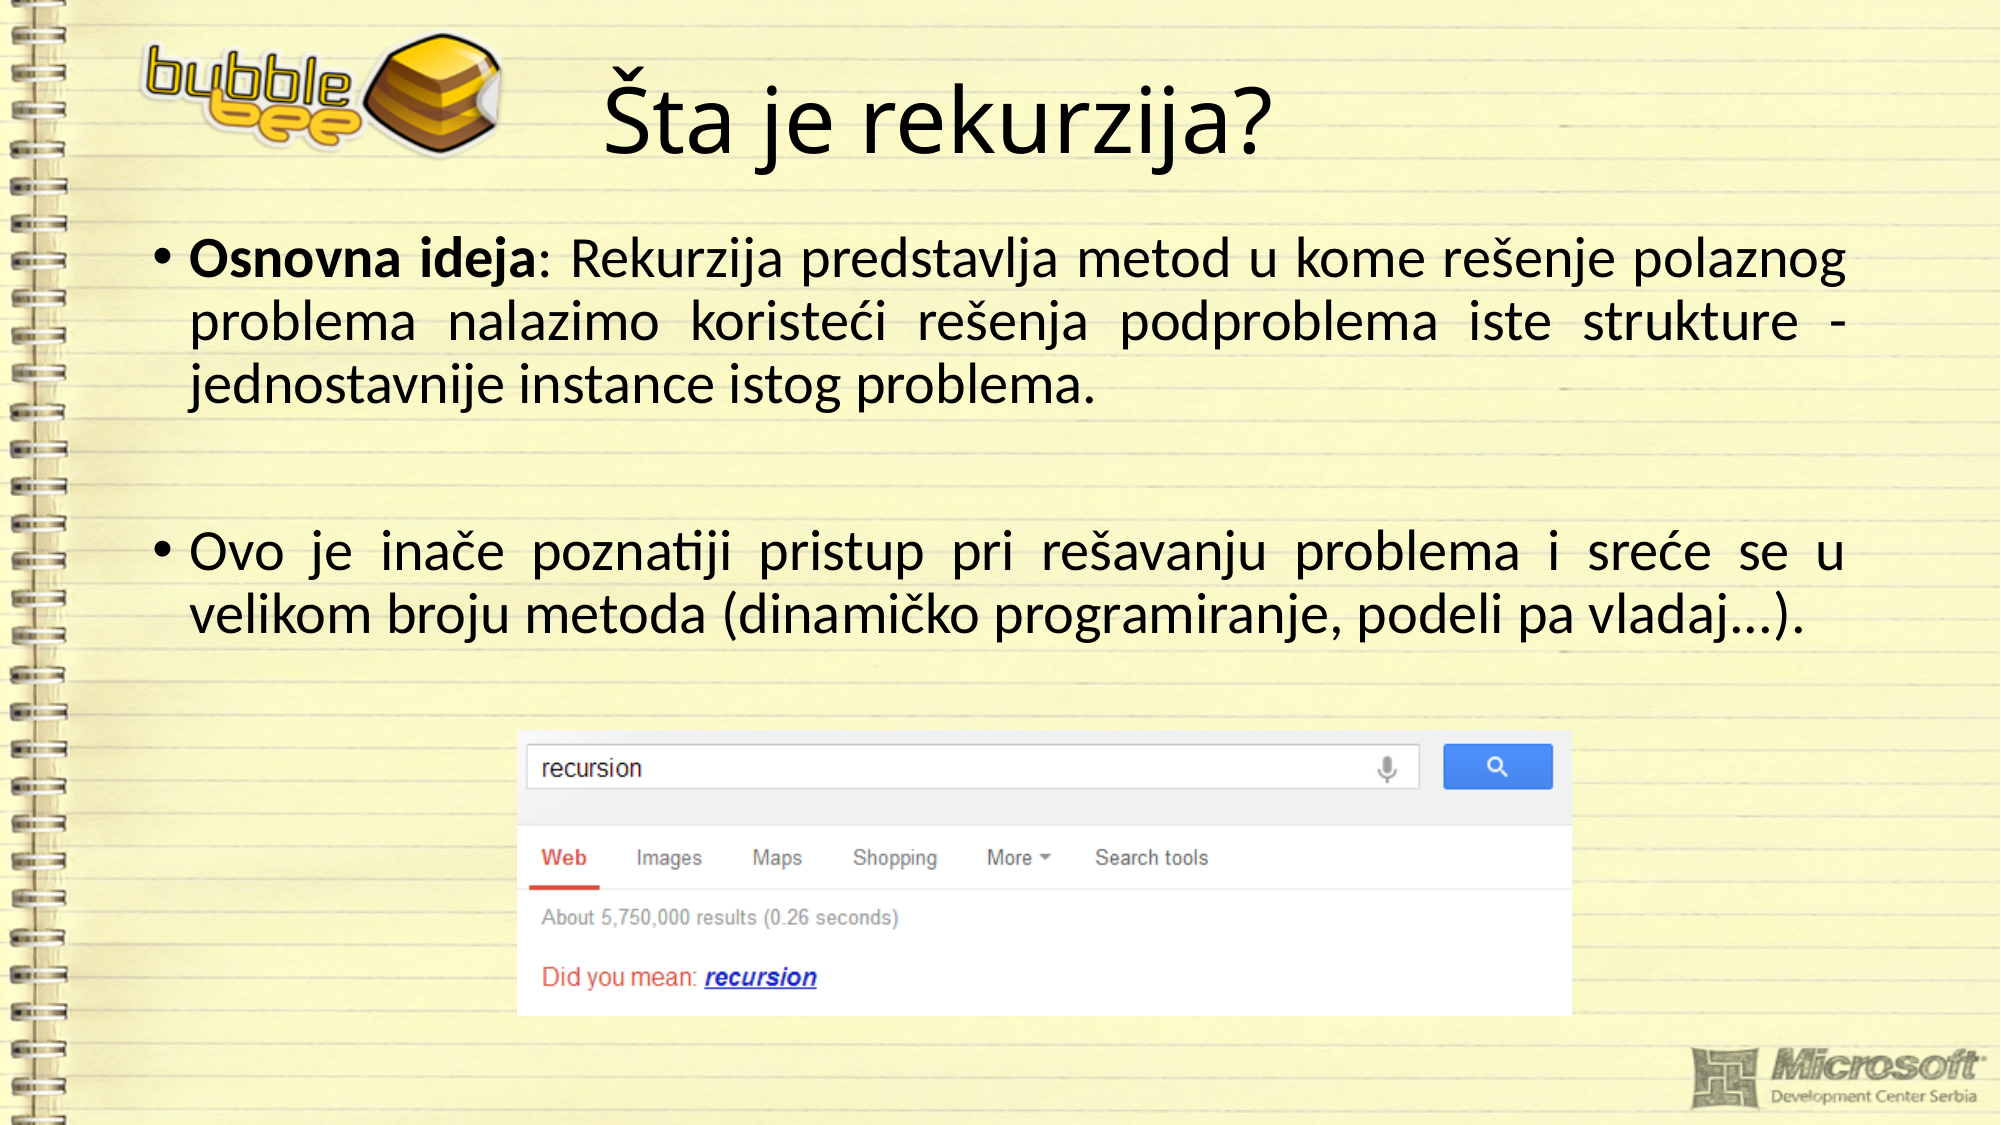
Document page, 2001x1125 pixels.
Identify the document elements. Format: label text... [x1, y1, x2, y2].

picture [0, 0, 2001, 1125]
title Šta je rekurzija? [587, 59, 1863, 189]
list Osnovna ideja: Rekurzija predstavlja metod u kome rešenje polaznog problema nalazimo koristeći rešenja podproblema iste strukture - jednostavnije instance istog problema. Ovo je inače poznatiji pristup pri rešavanju problema i sreće se u velikom broju metoda (dinamičko programiranje, podeli pa vladaj...). [137, 219, 1863, 1014]
